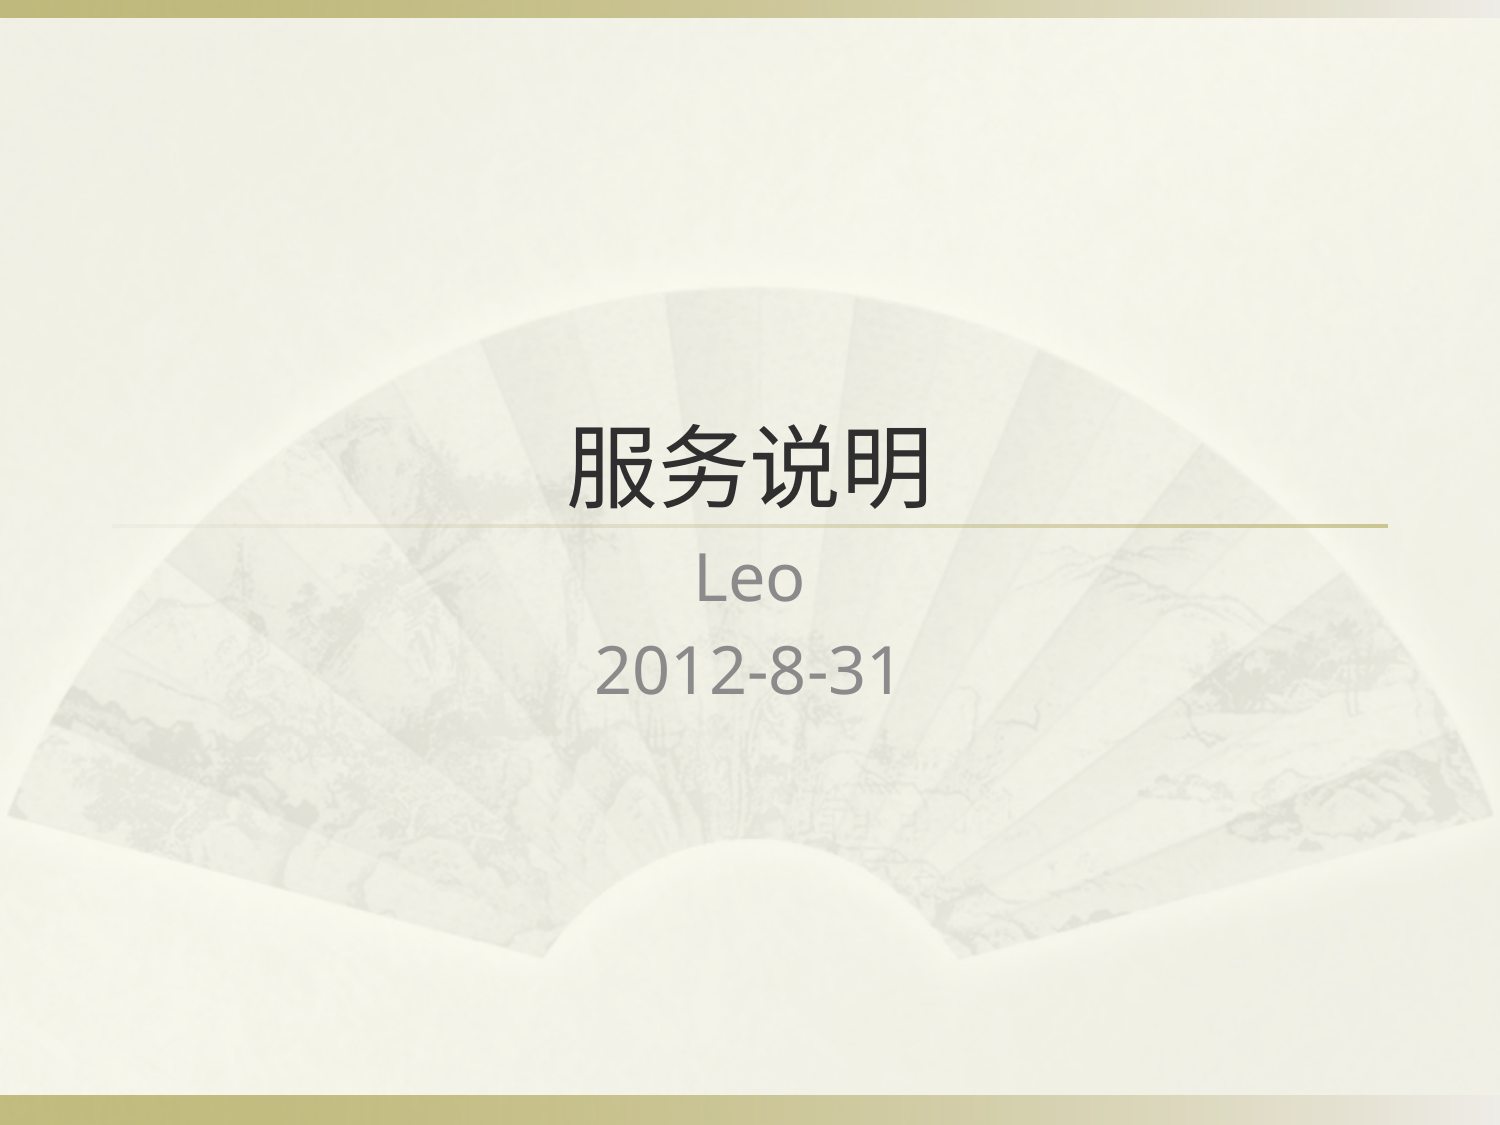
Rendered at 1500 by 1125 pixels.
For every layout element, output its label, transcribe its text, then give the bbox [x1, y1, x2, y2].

title 服务说明 [112, 275, 1388, 528]
subtitle Leo 2012-8-31 [225, 527, 1275, 815]
